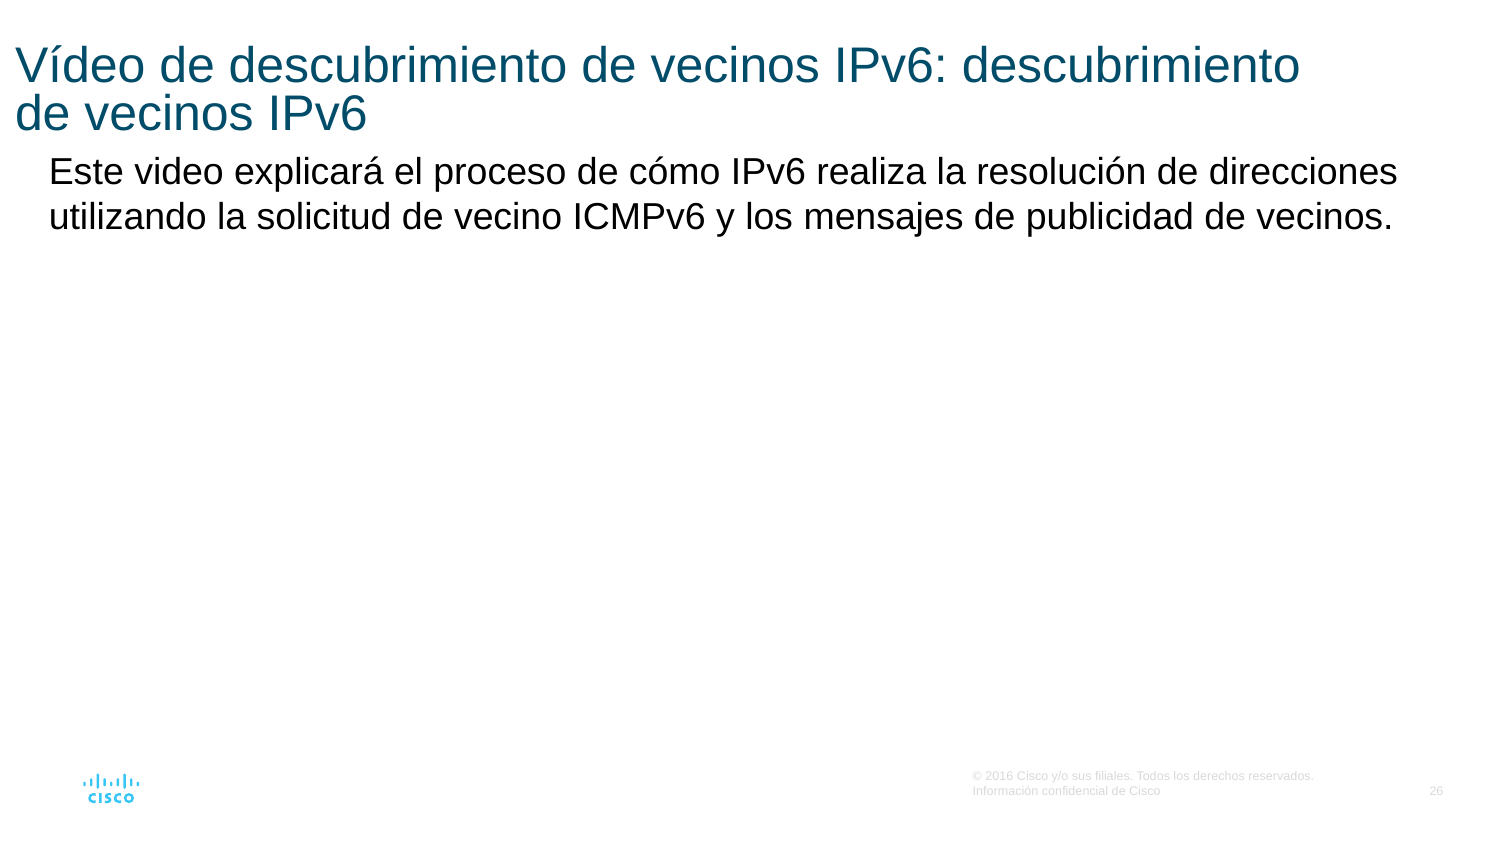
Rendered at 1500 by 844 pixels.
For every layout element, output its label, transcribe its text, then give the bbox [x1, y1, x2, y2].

list Este video explicará el proceso de cómo IPv6 realiza la resolución de direcciones utilizando la solicitud de vecino ICMPv6 y los mensajes de publicidad de vecinos. [34, 139, 1437, 726]
title Vídeo de descubrimiento de vecinos IPv6: descubrimiento de vecinos IPv6 [0, 0, 1369, 121]
